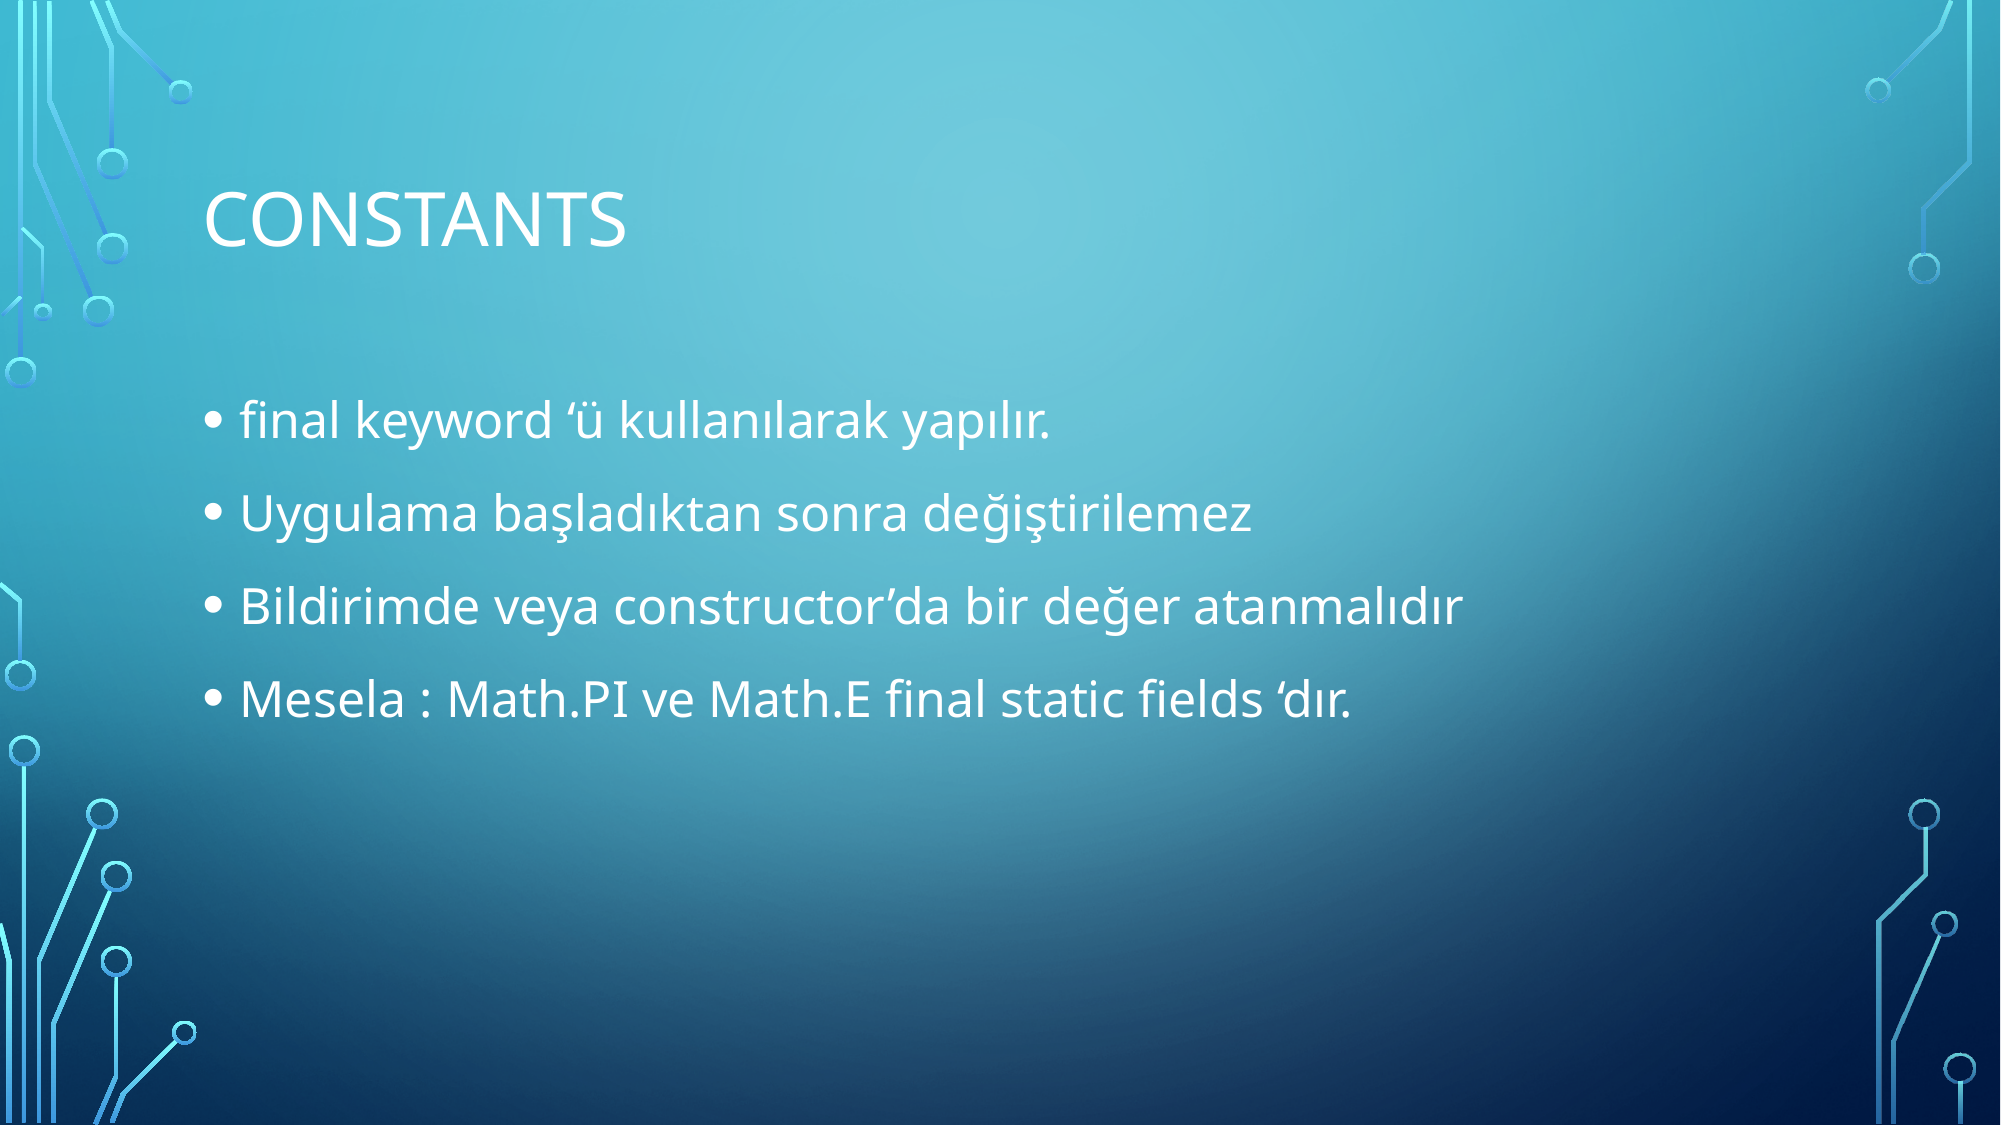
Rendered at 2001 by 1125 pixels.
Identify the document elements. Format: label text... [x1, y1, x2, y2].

list final keyword ‘ü kullanılarak yapılır. Uygulama başladıktan sonra değiştirilemez Bildirimde veya constructor’da bir değer atanmalıdır Mesela : Math.PI ve Math.E final static fields ‘dır. [187, 369, 1813, 950]
title Constants [187, 101, 1813, 344]
